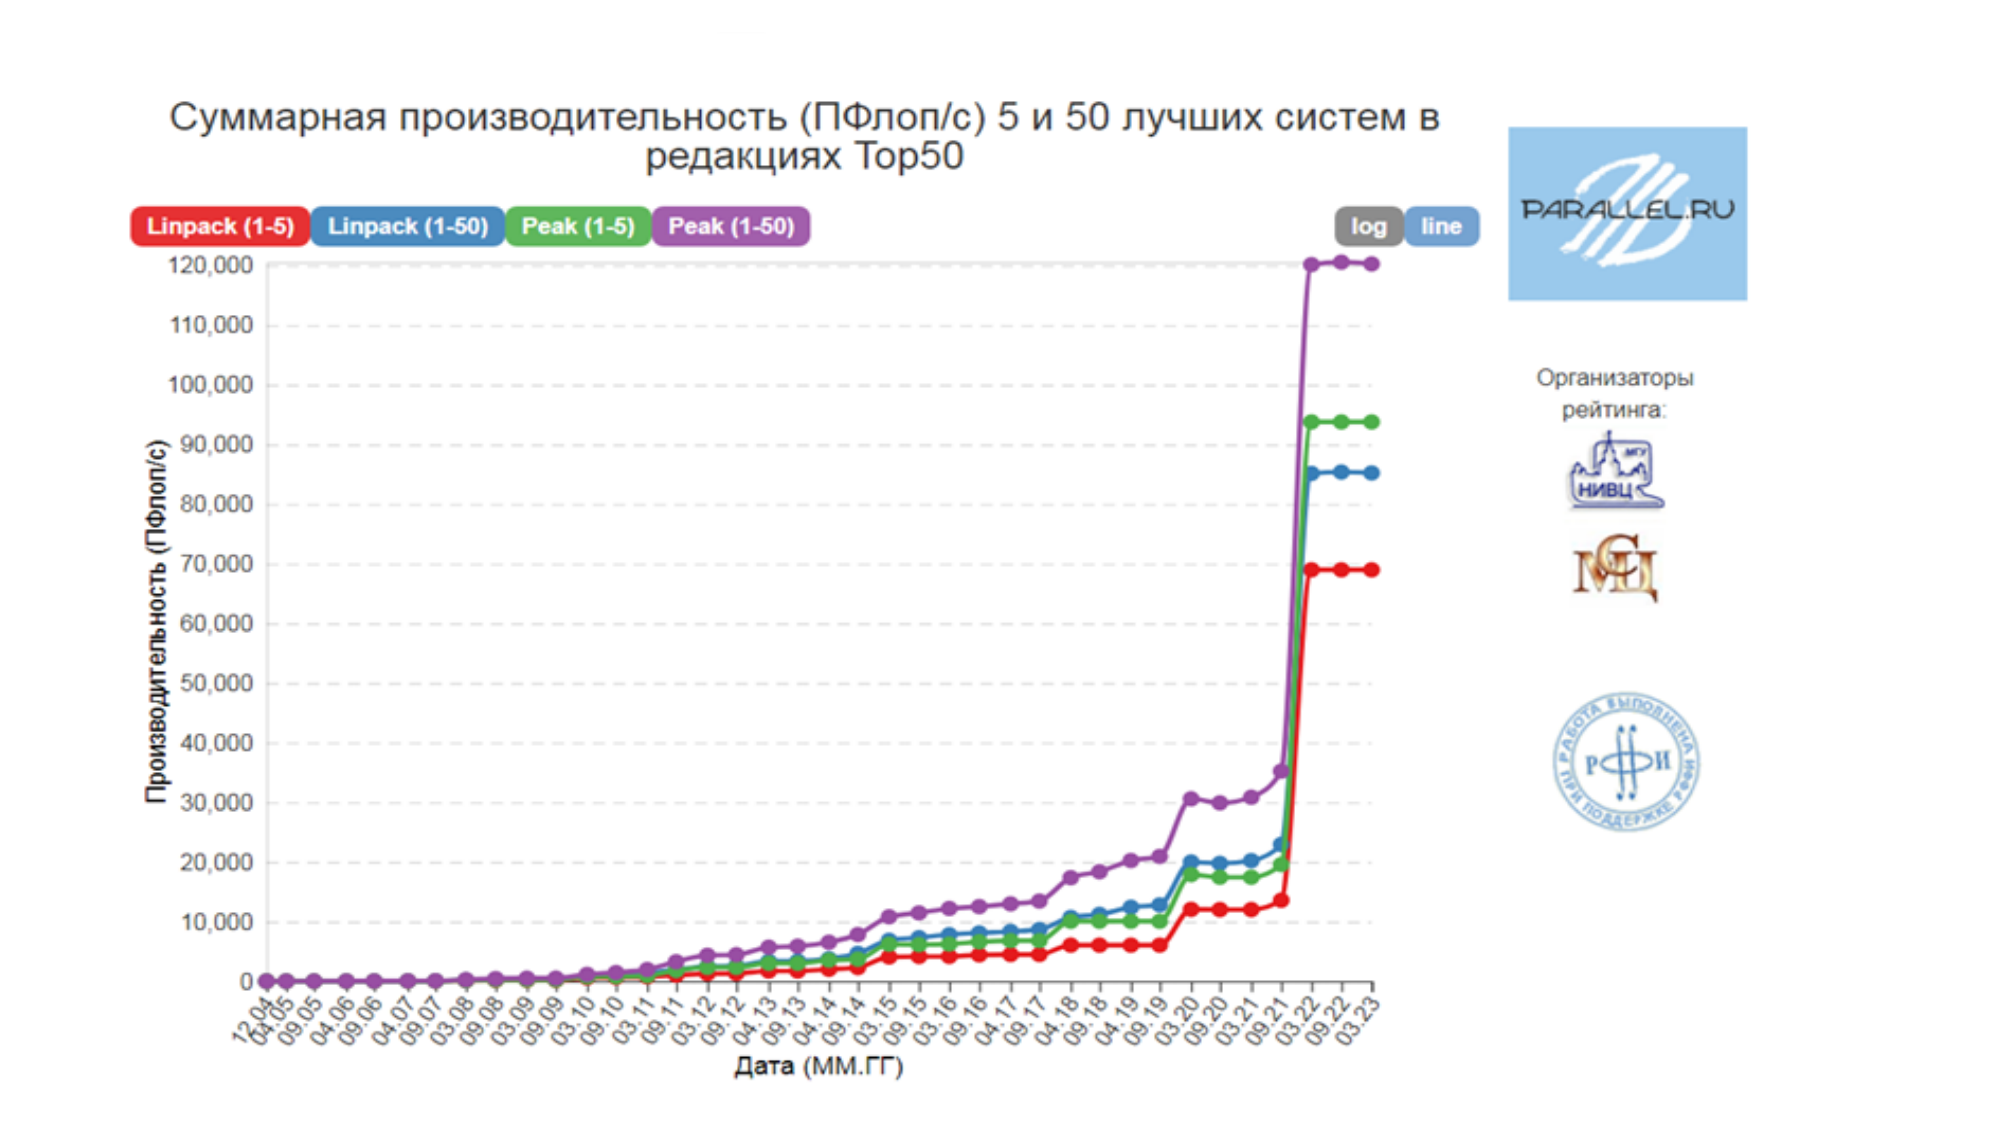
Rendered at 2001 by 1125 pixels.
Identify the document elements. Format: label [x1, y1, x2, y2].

picture [51, 32, 1926, 1090]
